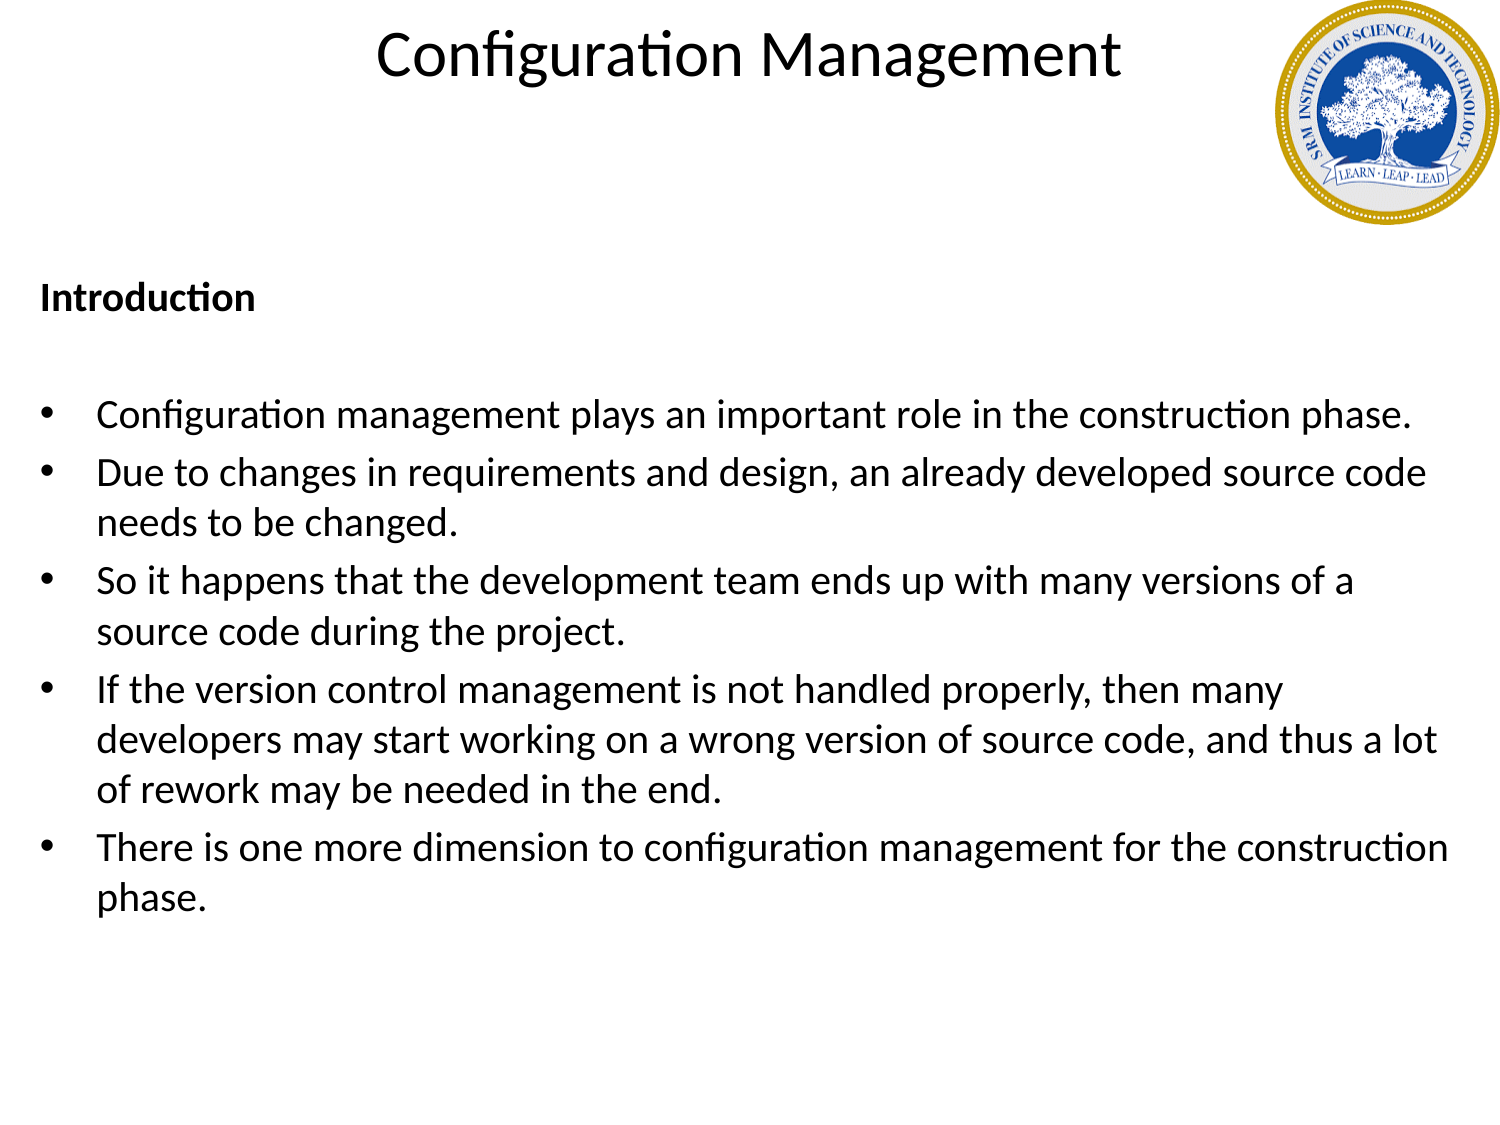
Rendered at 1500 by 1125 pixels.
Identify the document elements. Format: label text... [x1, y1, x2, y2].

title Configuration Management [75, 0, 1425, 100]
picture [1275, 0, 1500, 225]
list Introduction Configuration management plays an important role in the construction phase. Due to changes in requirements and design, an already developed source code needs to be changed. So it happens that the development team ends up with many versions of a source code during the project. If the version control management is not handled properly, then many developers may start working on a wrong version of source code, and thus a lot of rework may be needed in the end. There is one more dimension to configuration management for the construction phase. [24, 262, 1475, 1095]
